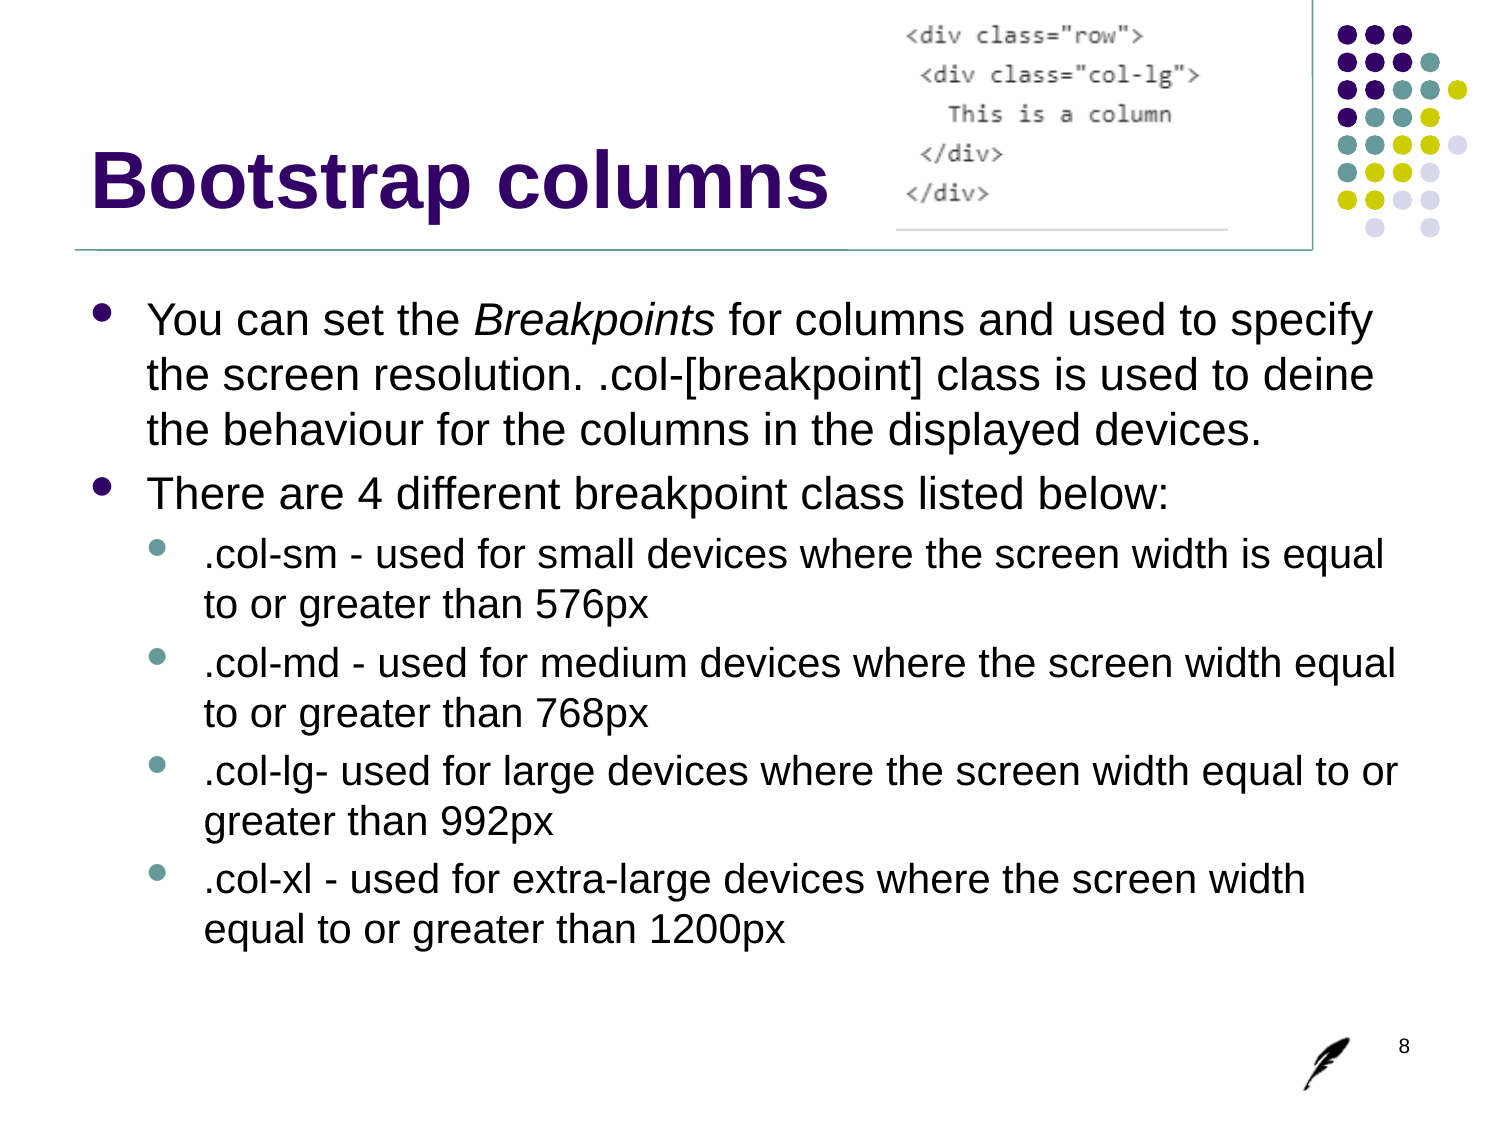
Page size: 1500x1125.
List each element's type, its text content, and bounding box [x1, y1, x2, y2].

slide_number 8 [1074, 1025, 1425, 1100]
title Bootstrap columns [75, 20, 1313, 233]
picture [896, 8, 1228, 231]
list You can set the Breakpoints for columns and used to specify the screen resolution. .col-[breakpoint] class is used to deine the behaviour for the columns in the displayed devices. There are 4 different breakpoint class listed below: .col-sm - used for small devices where the screen width is equal to or greater than 576px .col-md - used for medium devices where the screen width equal to or greater than 768px .col-lg- used for large devices where the screen width equal to or greater than 992px .col-xl - used for extra-large devices where the screen width equal to or greater than 1200px [75, 282, 1425, 1006]
